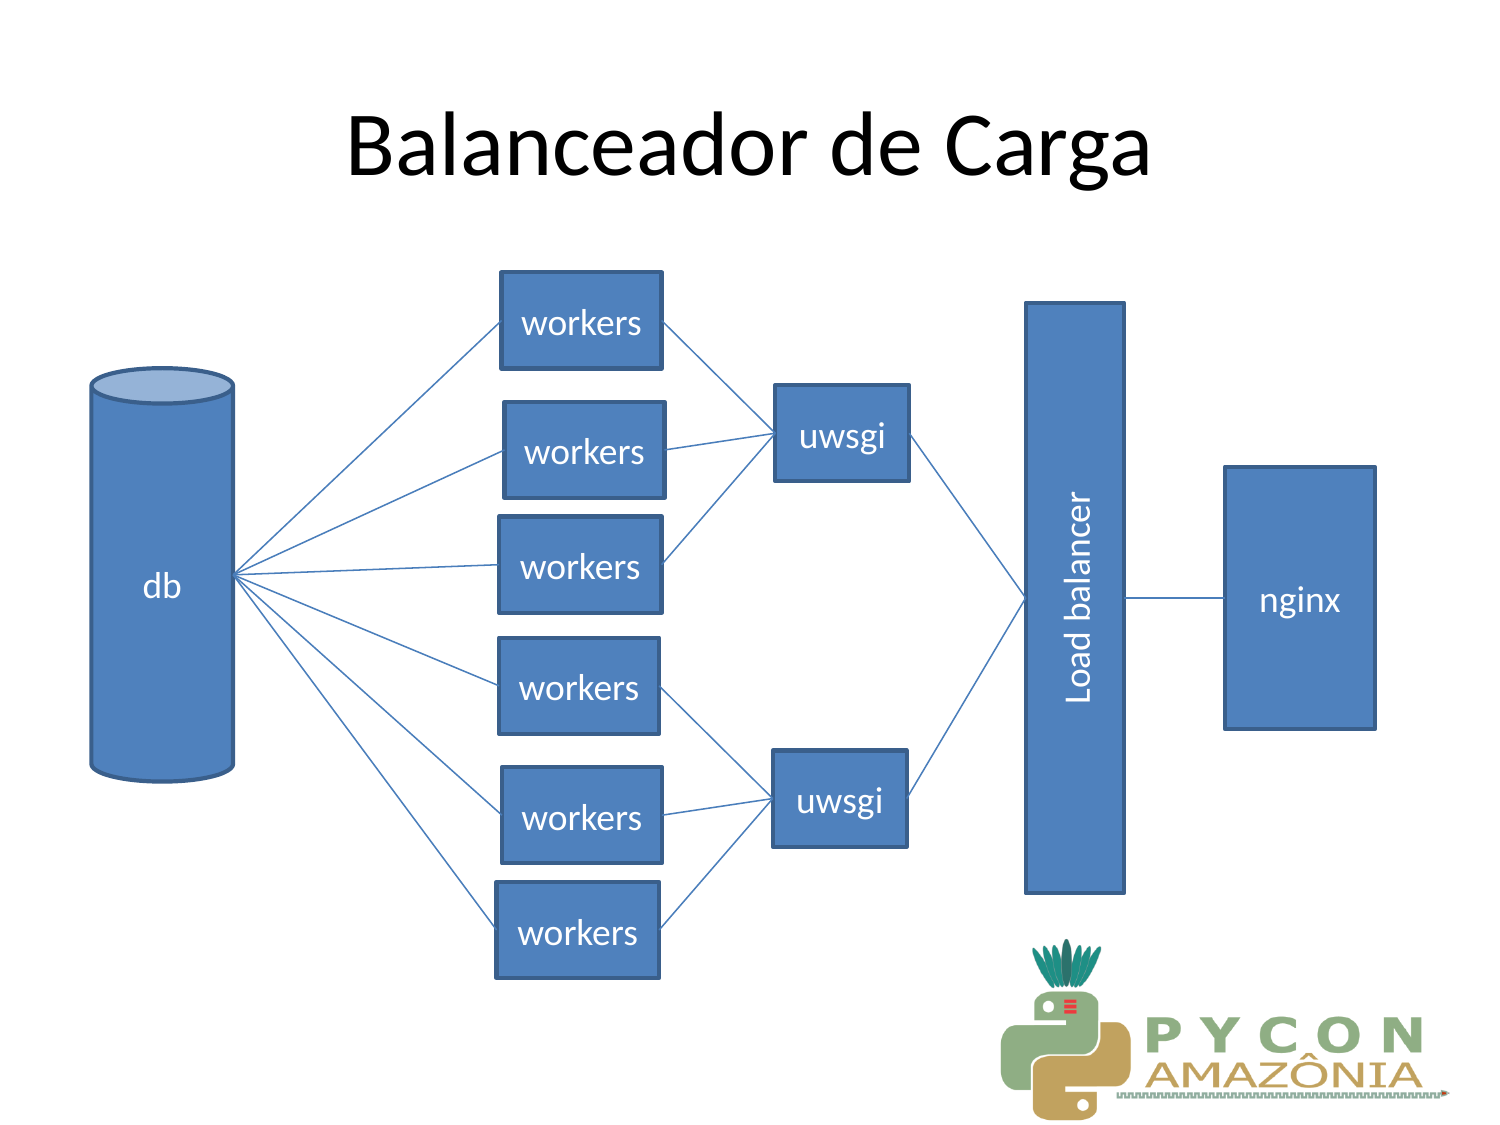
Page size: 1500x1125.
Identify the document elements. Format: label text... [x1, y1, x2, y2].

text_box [664, 433, 776, 451]
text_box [661, 798, 773, 816]
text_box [661, 456, 776, 565]
text_box workers [494, 880, 661, 980]
text_box db [89, 366, 227, 784]
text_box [908, 432, 1026, 597]
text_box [658, 821, 774, 931]
text_box workers [499, 270, 664, 371]
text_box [906, 597, 1026, 799]
text_box uwsgi [778, 748, 909, 849]
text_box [661, 320, 776, 431]
text_box workers [502, 765, 653, 865]
text_box workers [508, 514, 664, 615]
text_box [498, 574, 503, 816]
text_box workers [506, 400, 656, 500]
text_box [232, 449, 505, 570]
text_box workers [508, 636, 661, 736]
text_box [232, 564, 500, 572]
text_box Load balancer [1024, 301, 1126, 895]
picture [998, 937, 1462, 1123]
text_box uwsgi [780, 383, 911, 483]
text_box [232, 320, 502, 449]
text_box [658, 685, 774, 796]
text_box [232, 574, 497, 931]
text_box nginx [1223, 465, 1377, 731]
title Balanceador de Carga [75, 45, 1425, 233]
